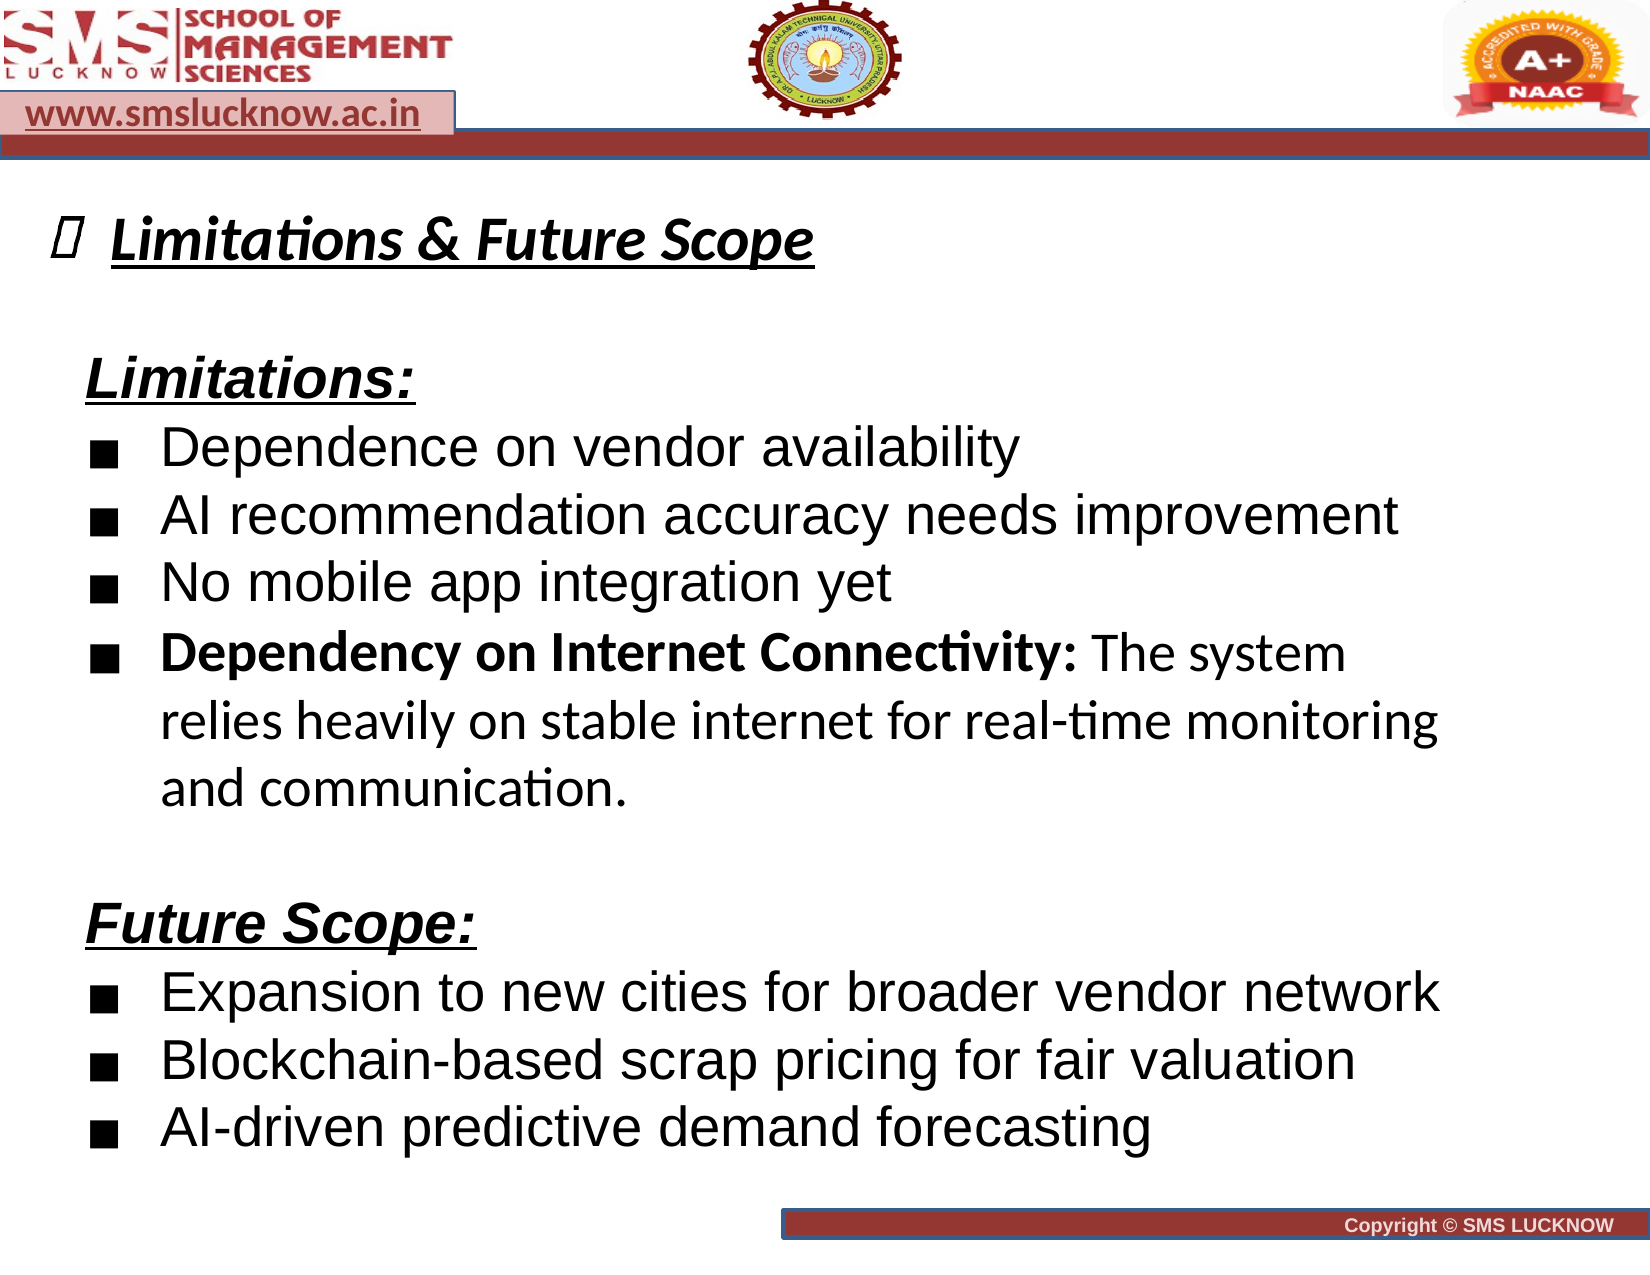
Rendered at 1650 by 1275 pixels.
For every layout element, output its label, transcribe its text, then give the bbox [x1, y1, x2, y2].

text_box Limitations: Dependence on vendor availability AI recommendation accuracy needs improvement No mobile app integration yet Dependency on Internet Connectivity: The system relies heavily on stable internet for real-time monitoring and communication. Future Scope: Expansion to new cities for broader vendor network Blockchain-based scrap pricing for fair valuation AI-driven predictive demand forecasting [85, 338, 1478, 1275]
picture [4, 8, 454, 83]
picture [1443, 0, 1650, 128]
title Limitations & Future Scope [110, 194, 1503, 410]
text_box www.smslucknow.ac.in [0, 91, 454, 135]
footer Copyright © SMS LUCKNOW [1478, 1211, 1629, 1275]
picture [747, 0, 902, 121]
picture [49, 216, 85, 258]
